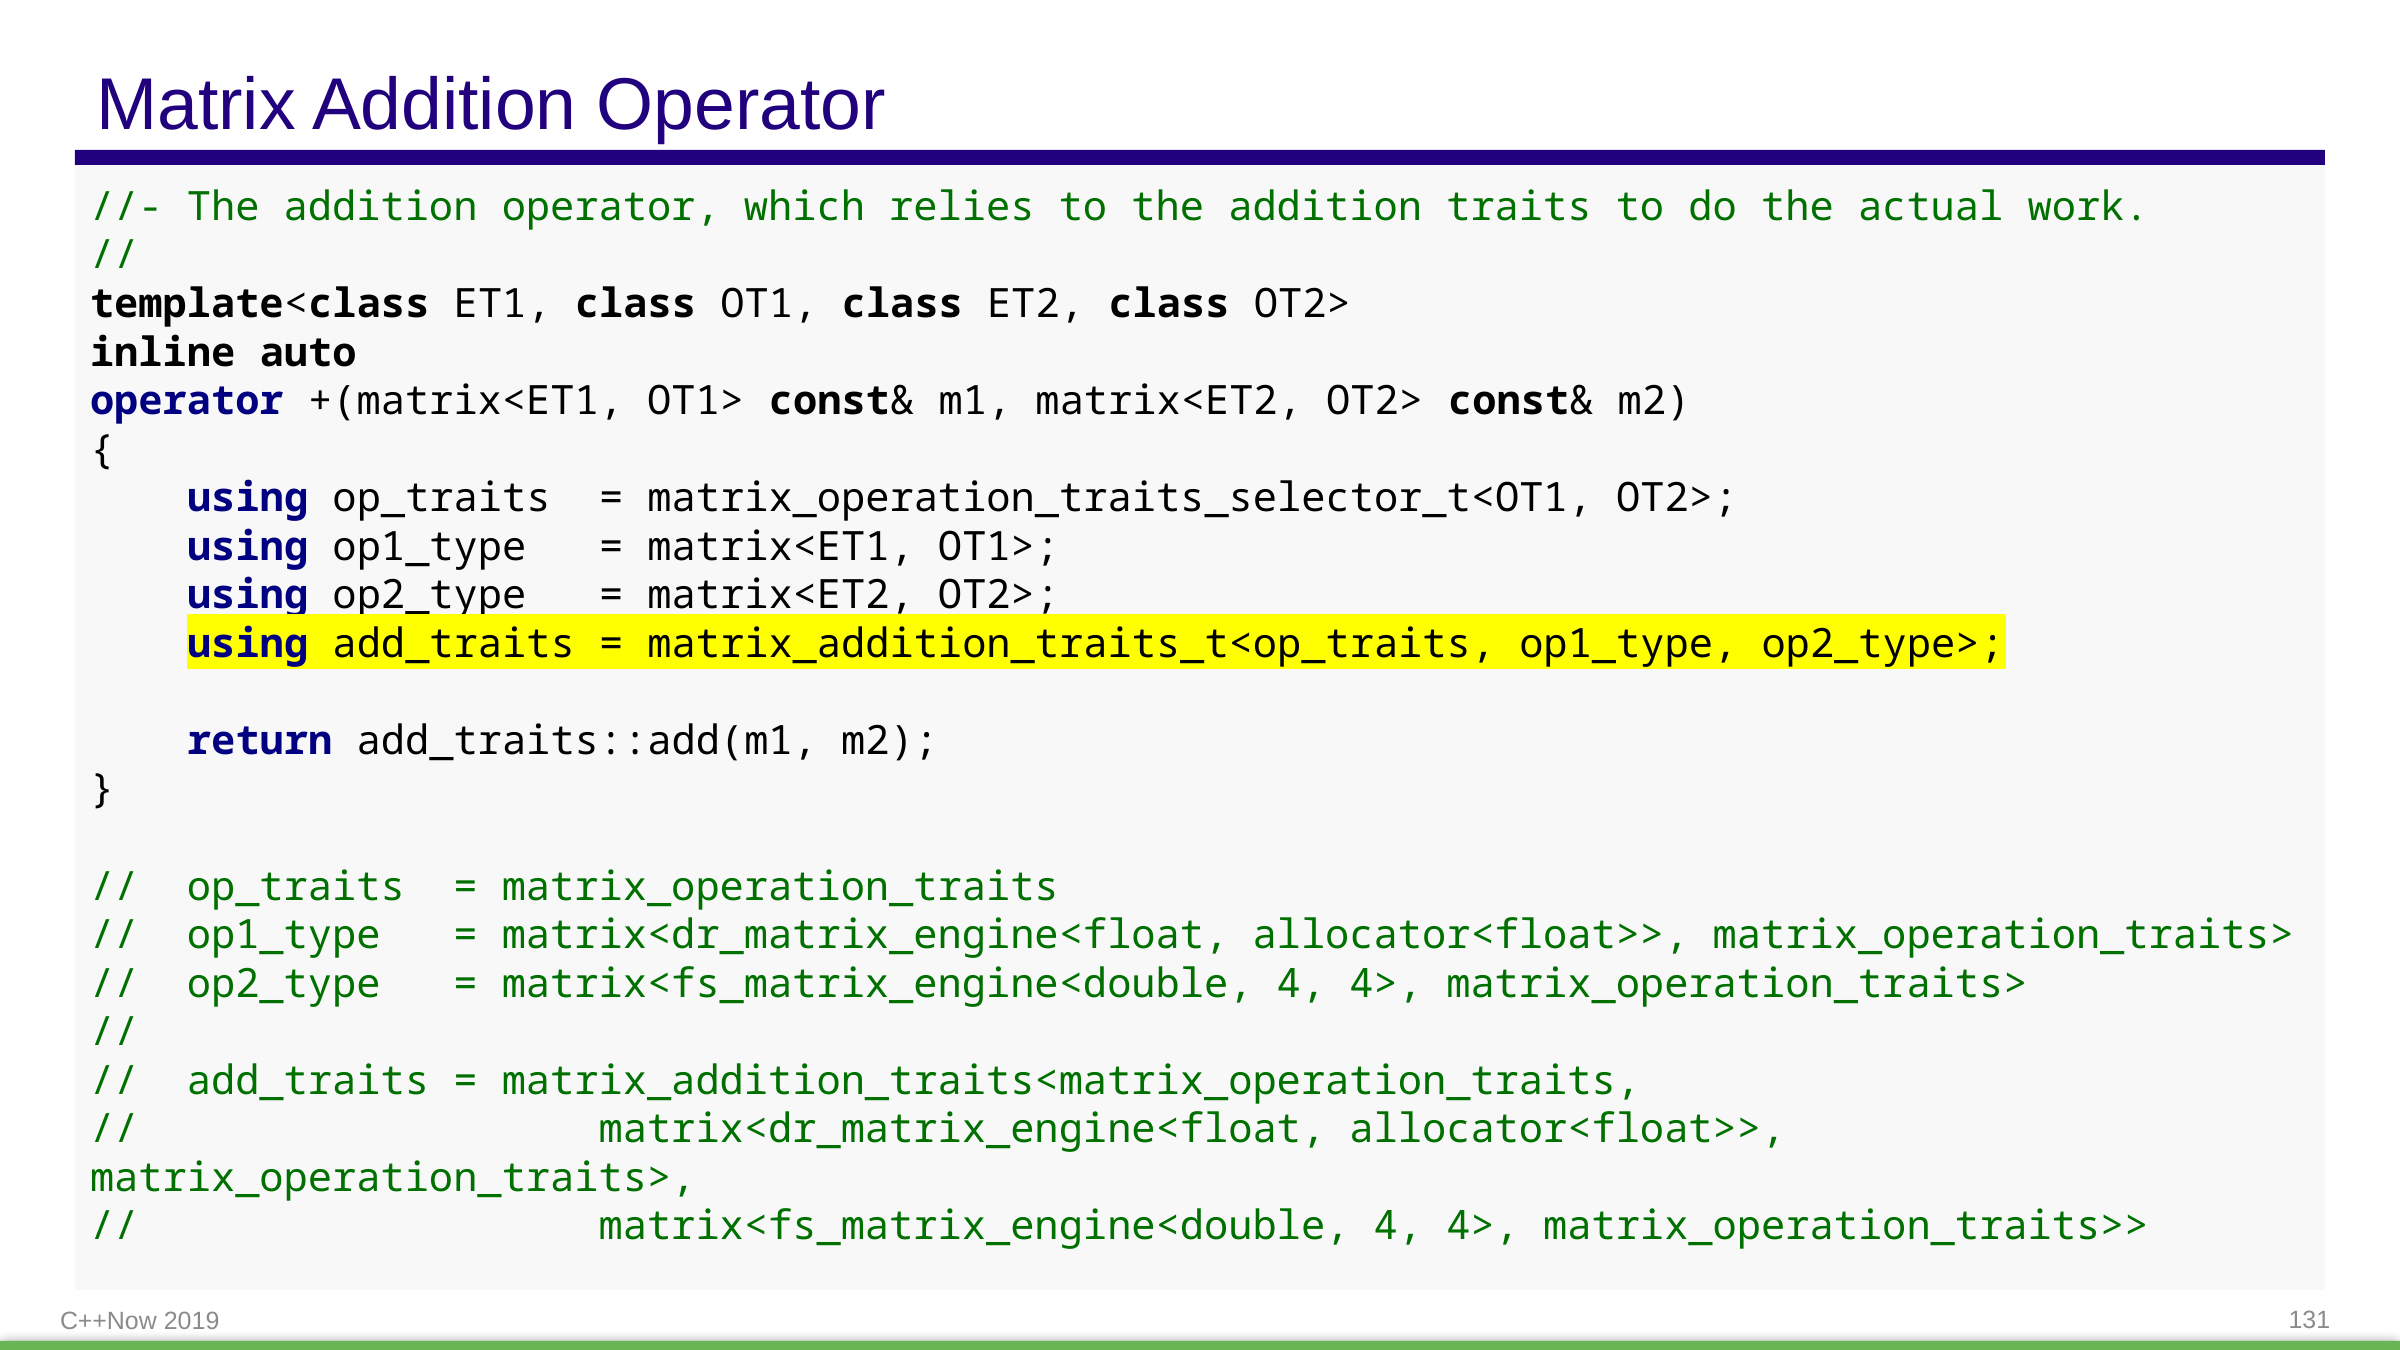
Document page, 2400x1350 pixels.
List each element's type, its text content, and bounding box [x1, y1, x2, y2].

title Matrix Addition Operator [75, 45, 2325, 155]
list //- The addition operator, which relies to the addition traits to do the actual work. // template<class ET1, class OT1, class ET2, class OT2> inline auto operator +(matrix<ET1, OT1> const& m1, matrix<ET2, OT2> const& m2) { using op_traits = matrix_operation_traits_selector_t<OT1, OT2>; using op1_type = matrix<ET1, OT1>; using op2_type = matrix<ET2, OT2>; using add_traits = matrix_addition_traits_t<op_traits, op1_type, op2_type>; return add_traits::add(m1, m2); } // op_traits = matrix_operation_traits // op1_type = matrix<dr_matrix_engine<float, allocator<float>>, matrix_operation_traits> // op2_type = matrix<fs_matrix_engine<double, 4, 4>, matrix_operation_traits> // // add_traits = matrix_addition_traits<matrix_operation_traits, // matrix<dr_matrix_engine<float, allocator<float>>, matrix_operation_traits>, // matrix<fs_matrix_engine<double, 4, 4>, matrix_operation_traits>> [75, 165, 2325, 1290]
slide_number 131 [2168, 1305, 2352, 1333]
footer C++Now 2019 [60, 1305, 810, 1335]
